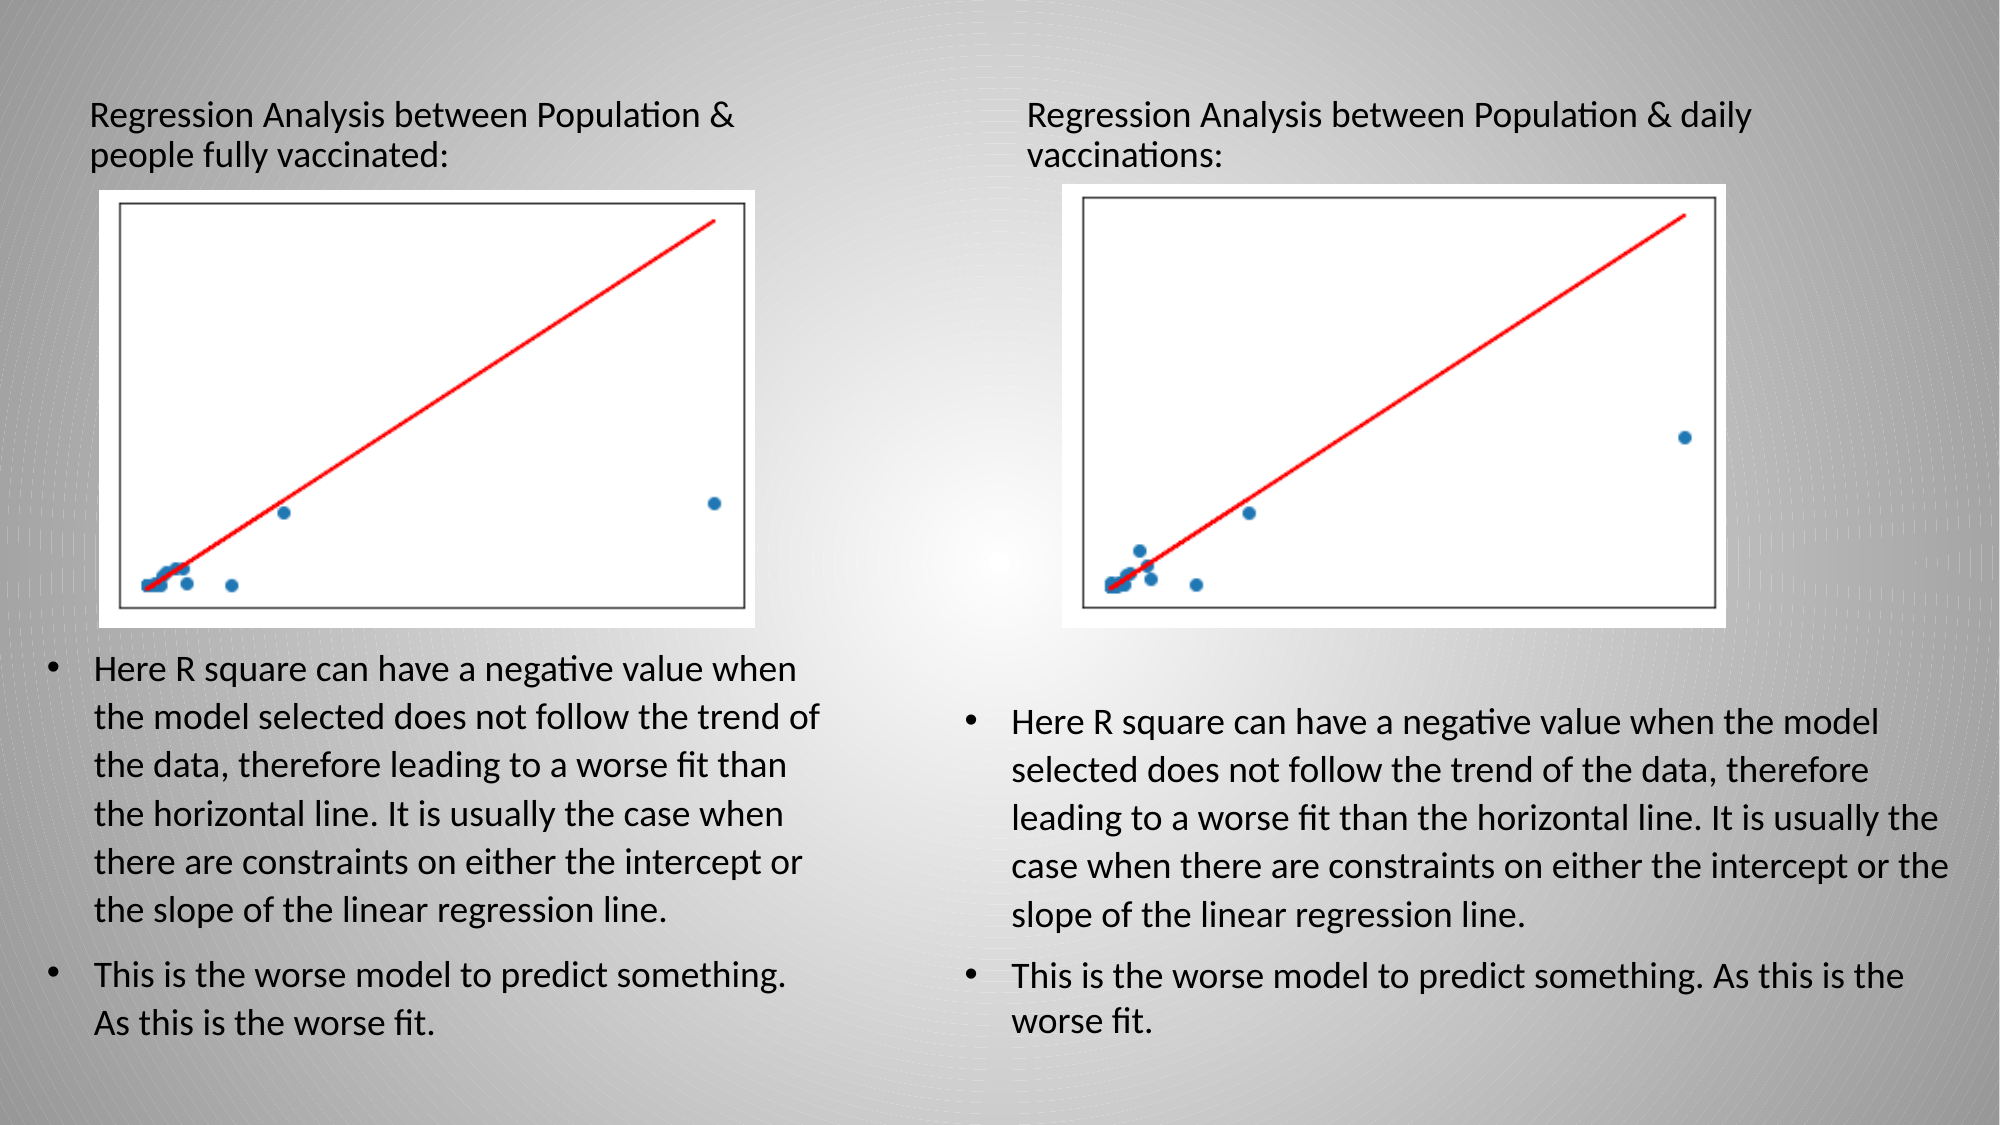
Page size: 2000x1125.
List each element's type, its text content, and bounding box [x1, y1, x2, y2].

text_box Regression Analysis between Population & people fully vaccinated: [74, 87, 863, 184]
picture [1061, 184, 1726, 628]
text_box Here R square can have a negative value when the model selected does not follow the trend of the data, therefore leading to a worse fit than the horizontal line. It is usually the case when there are constraints on either the intercept or the slope of the linear regression line. This is the worse model to predict something. As this is the worse fit. [32, 633, 845, 1121]
picture [99, 190, 755, 628]
text_box Regression Analysis between Population & daily vaccinations: [1012, 87, 1925, 184]
text_box Here R square can have a negative value when the model selected does not follow the trend of the data, therefore leading to a worse fit than the horizontal line. It is usually the case when there are constraints on either the intercept or the slope of the linear regression line. This is the worse model to predict something. As this is the worse fit. [949, 686, 1975, 1049]
